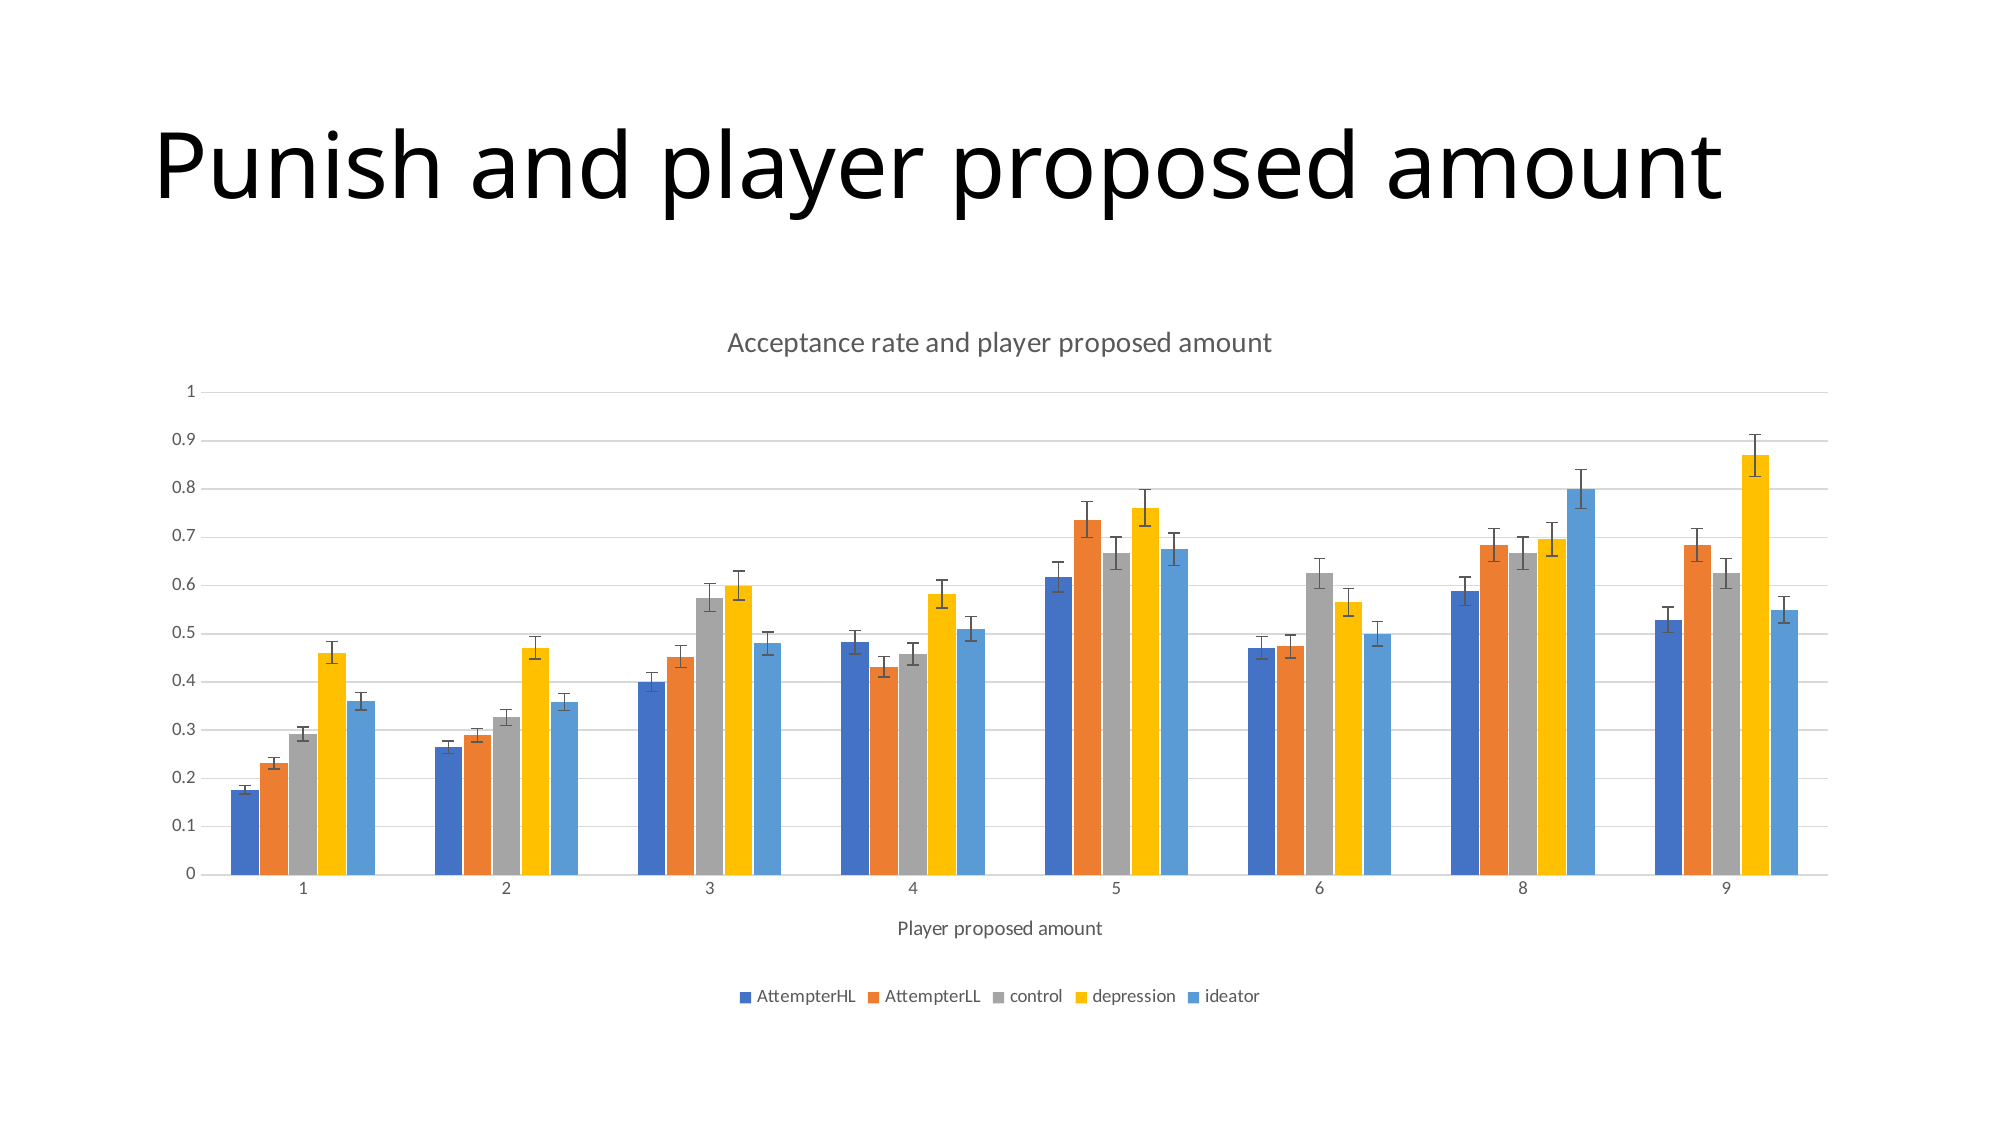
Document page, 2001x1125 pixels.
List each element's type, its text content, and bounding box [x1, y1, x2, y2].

chart [137, 299, 1863, 1014]
title Punish and player proposed amount [137, 59, 1863, 278]
